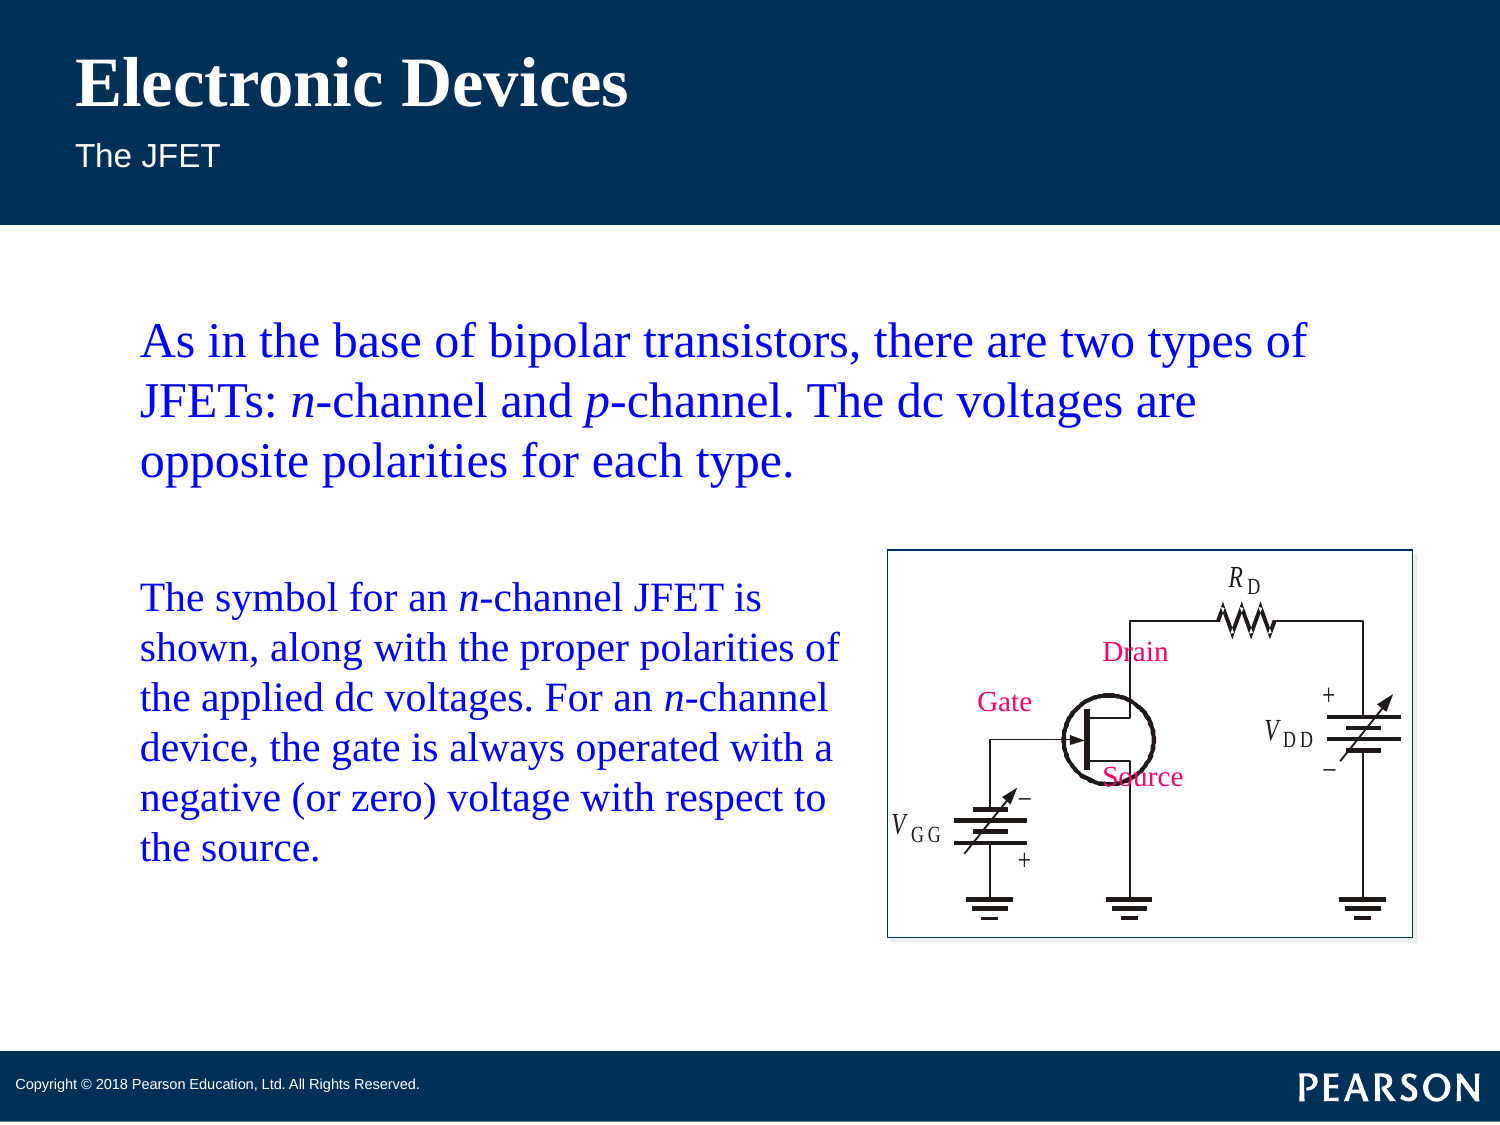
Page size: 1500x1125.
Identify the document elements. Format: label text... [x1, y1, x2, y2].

title Electronic Devices [75, 35, 1425, 133]
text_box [887, 562, 1405, 926]
list The JFET [75, 133, 1425, 200]
text_box As in the base of bipolar transistors, there are two types of JFETs: n-channel and p-channel. The dc voltages are opposite polarities for each type. [125, 299, 1375, 495]
text_box The symbol for an n-channel JFET is shown, along with the proper polarities of the applied dc voltages. For an n-channel device, the gate is always operated with a negative (or zero) voltage with respect to the source. [124, 562, 875, 878]
text_box [887, 549, 1413, 938]
